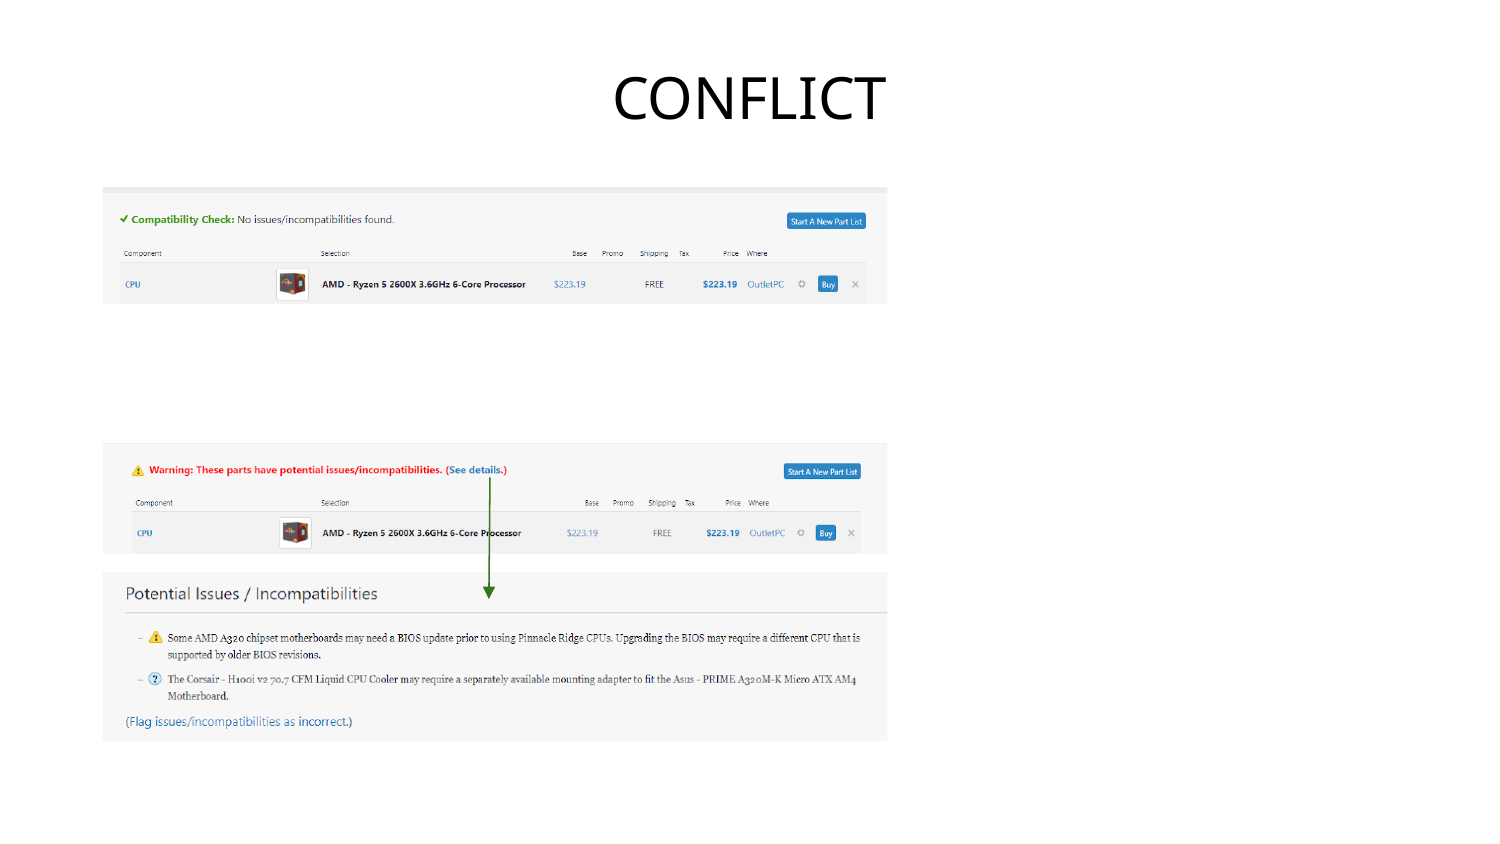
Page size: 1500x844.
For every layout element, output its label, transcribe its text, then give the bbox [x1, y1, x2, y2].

title CONFLICT [0, 35, 1500, 130]
picture [102, 186, 888, 304]
picture [102, 571, 888, 741]
picture [102, 443, 888, 555]
